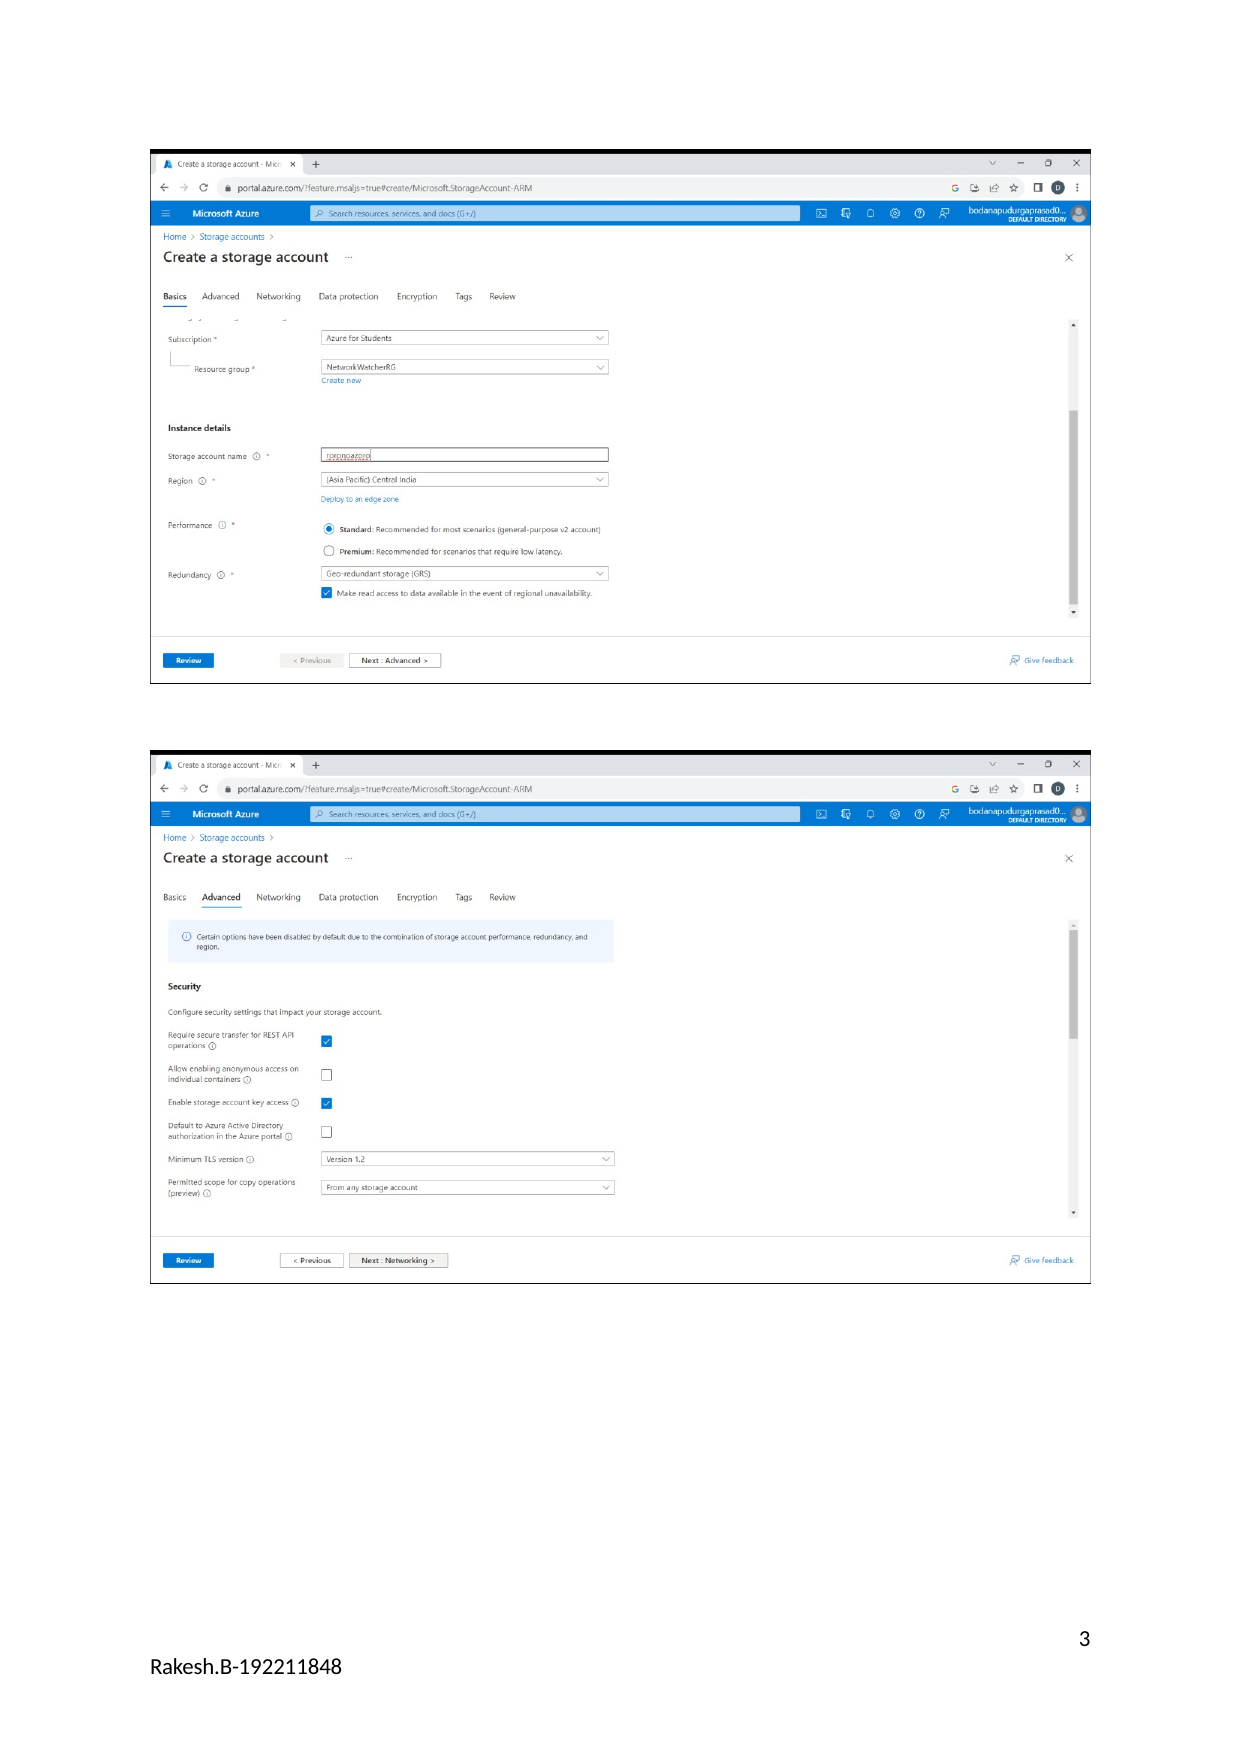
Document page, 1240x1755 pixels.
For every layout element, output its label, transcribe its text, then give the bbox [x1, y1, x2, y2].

slide_number 3 [1072, 1626, 1099, 1755]
picture [149, 149, 1091, 684]
picture [149, 749, 1091, 1284]
footer Rakesh.B-192211848 [147, 1654, 387, 1755]
